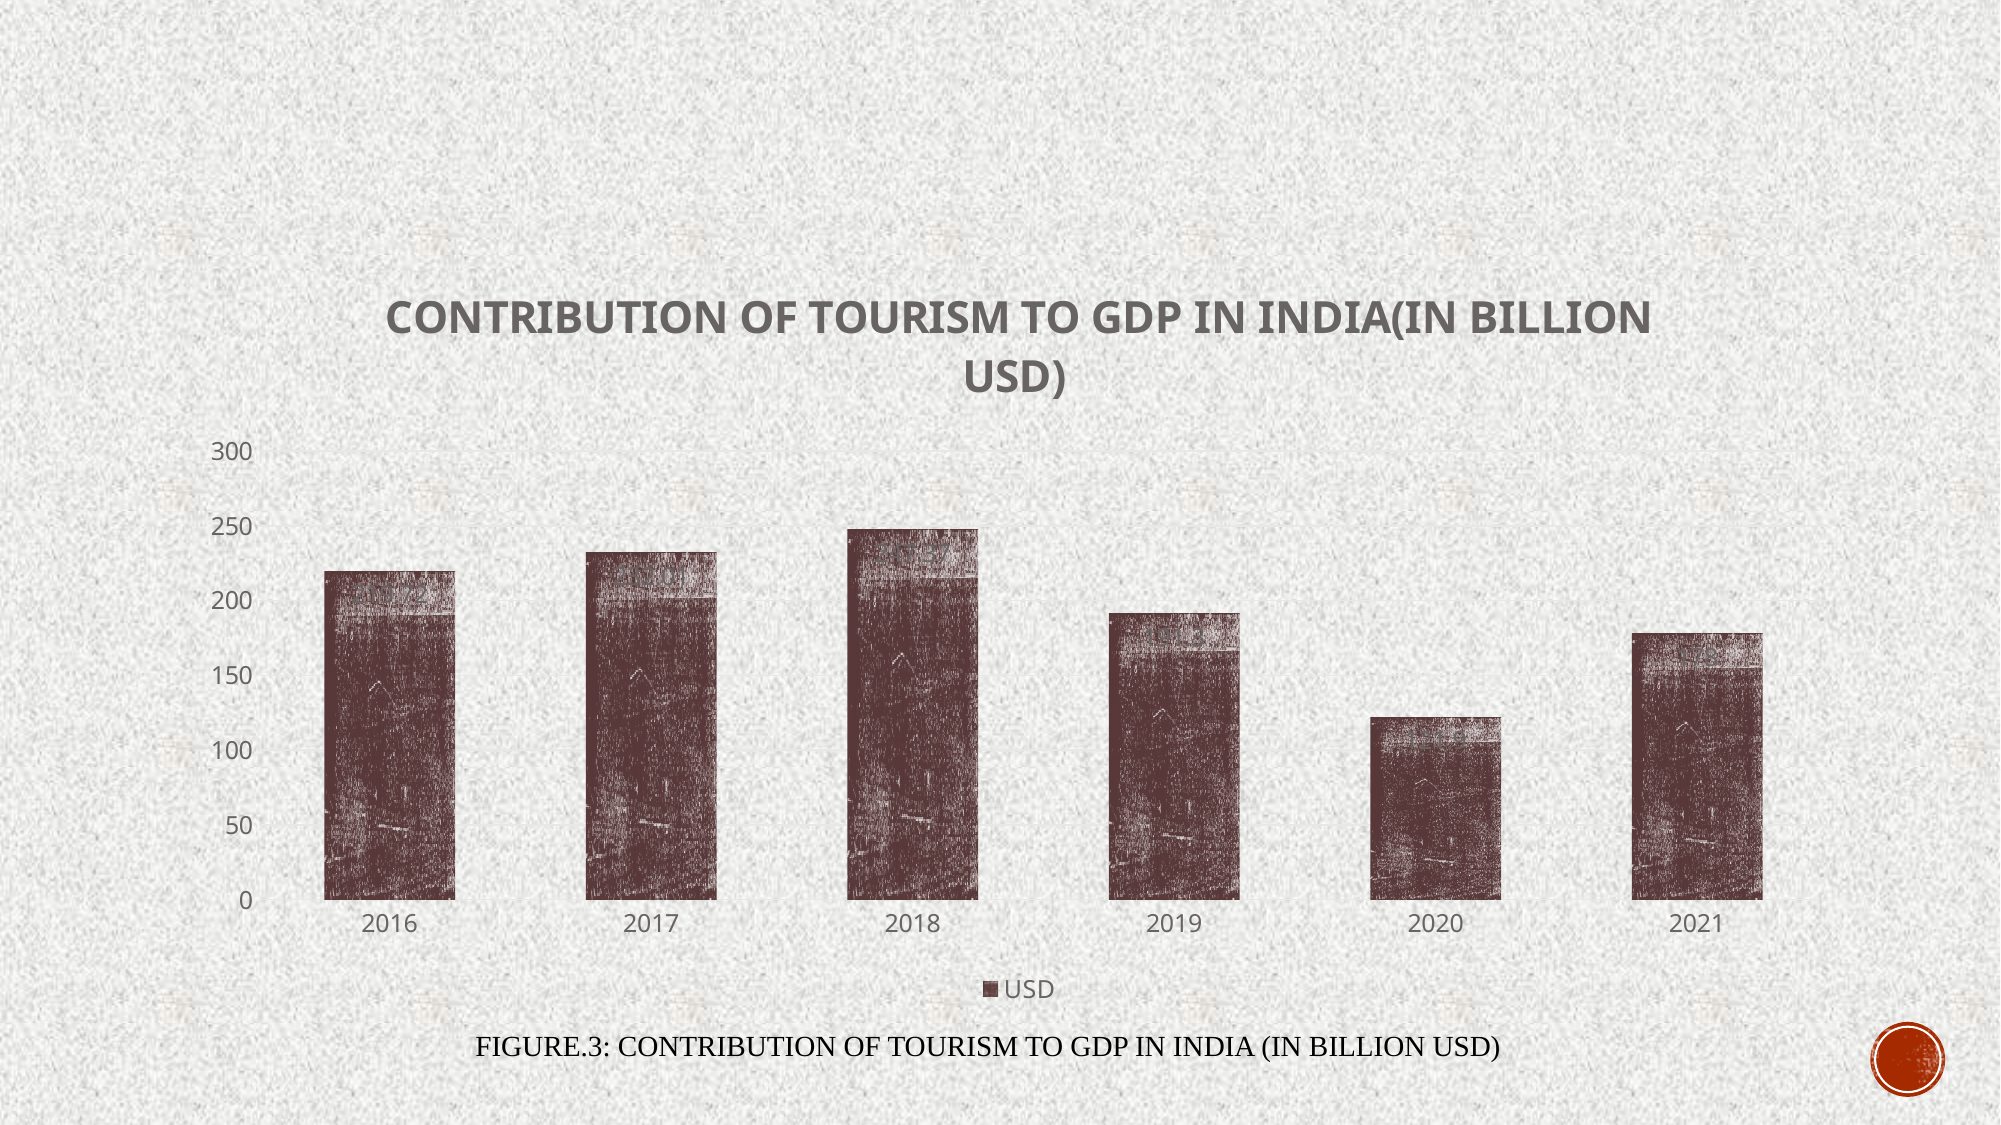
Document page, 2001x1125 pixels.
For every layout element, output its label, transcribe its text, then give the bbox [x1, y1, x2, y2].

chart [181, 254, 1863, 1011]
text_box FIGURE.3: CONTRIBUTION OF TOURISM TO GDP IN INDIA (IN BILLION USD) [460, 1020, 1540, 1070]
picture [0, 0, 2001, 1125]
